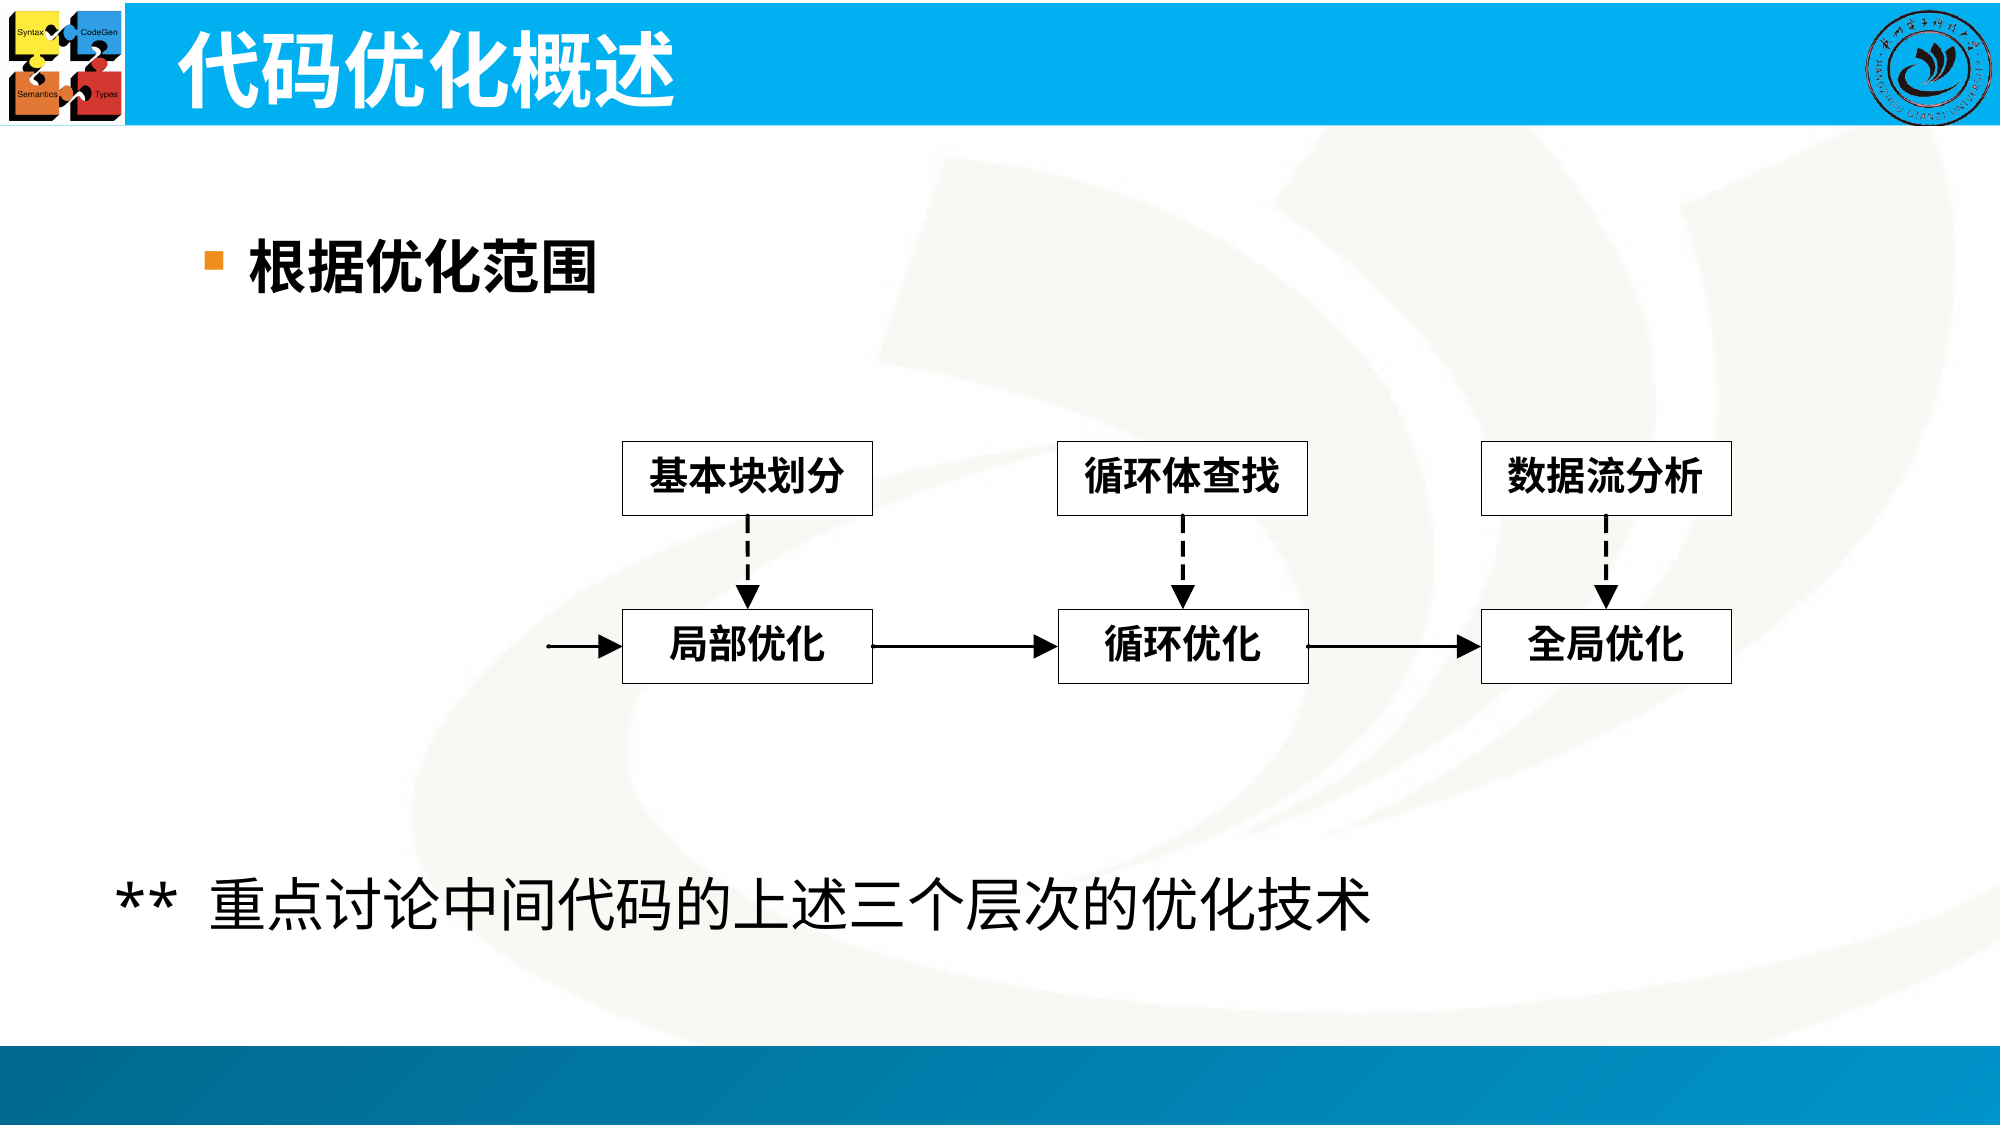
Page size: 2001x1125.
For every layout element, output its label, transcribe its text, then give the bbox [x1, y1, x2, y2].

picture [542, 437, 1736, 688]
text_box 根据优化范围 [112, 222, 1424, 318]
slide_number [786, 1042, 1221, 1118]
title 代码优化概述 [162, 6, 1934, 126]
text_box ** 重点讨论中间代码的上述三个层次的优化技术 [88, 860, 1400, 955]
